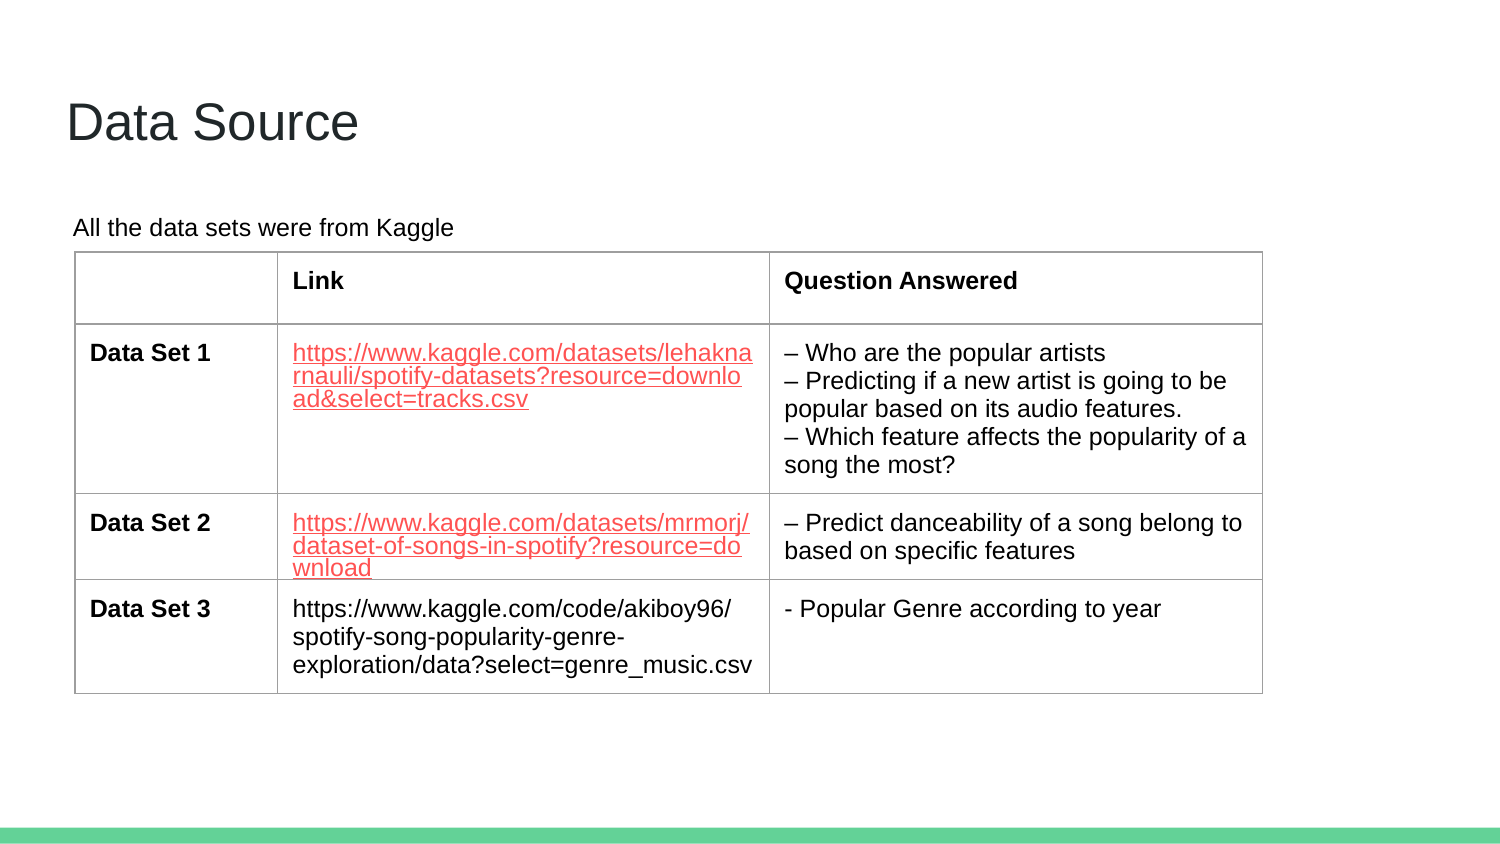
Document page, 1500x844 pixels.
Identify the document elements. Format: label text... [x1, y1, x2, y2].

table_cell https://www.kaggle.com/datasets/mrmorj/dataset-of-songs-in-spotify?resource=download [278, 494, 769, 579]
table_cell https://www.kaggle.com/code/akiboy96/spotify-song-popularity-genre-exploration/data?select=genre_music.csv [278, 580, 769, 693]
table_cell Data Set 1 [76, 325, 277, 493]
table_cell Data Set 3 [76, 580, 277, 693]
table_cell Data Set 2 [76, 494, 277, 579]
table_header [76, 253, 277, 323]
table_cell - Popular Genre according to year [770, 580, 1262, 693]
table_cell – Who are the popular artists – Predicting if a new artist is going to be popular based on its audio features. – Which feature affects the popularity of a song the most? [770, 325, 1262, 493]
list All the data sets were from Kaggle [57, 166, 1456, 728]
title Data Source [51, 72, 1449, 167]
table_cell https://www.kaggle.com/datasets/lehaknarnauli/spotify-datasets?resource=download&select=tracks.csv [278, 325, 769, 493]
table_header Question Answered [770, 253, 1262, 323]
table_header Link [278, 253, 769, 323]
table_cell – Predict danceability of a song belong to based on specific features [770, 494, 1262, 579]
